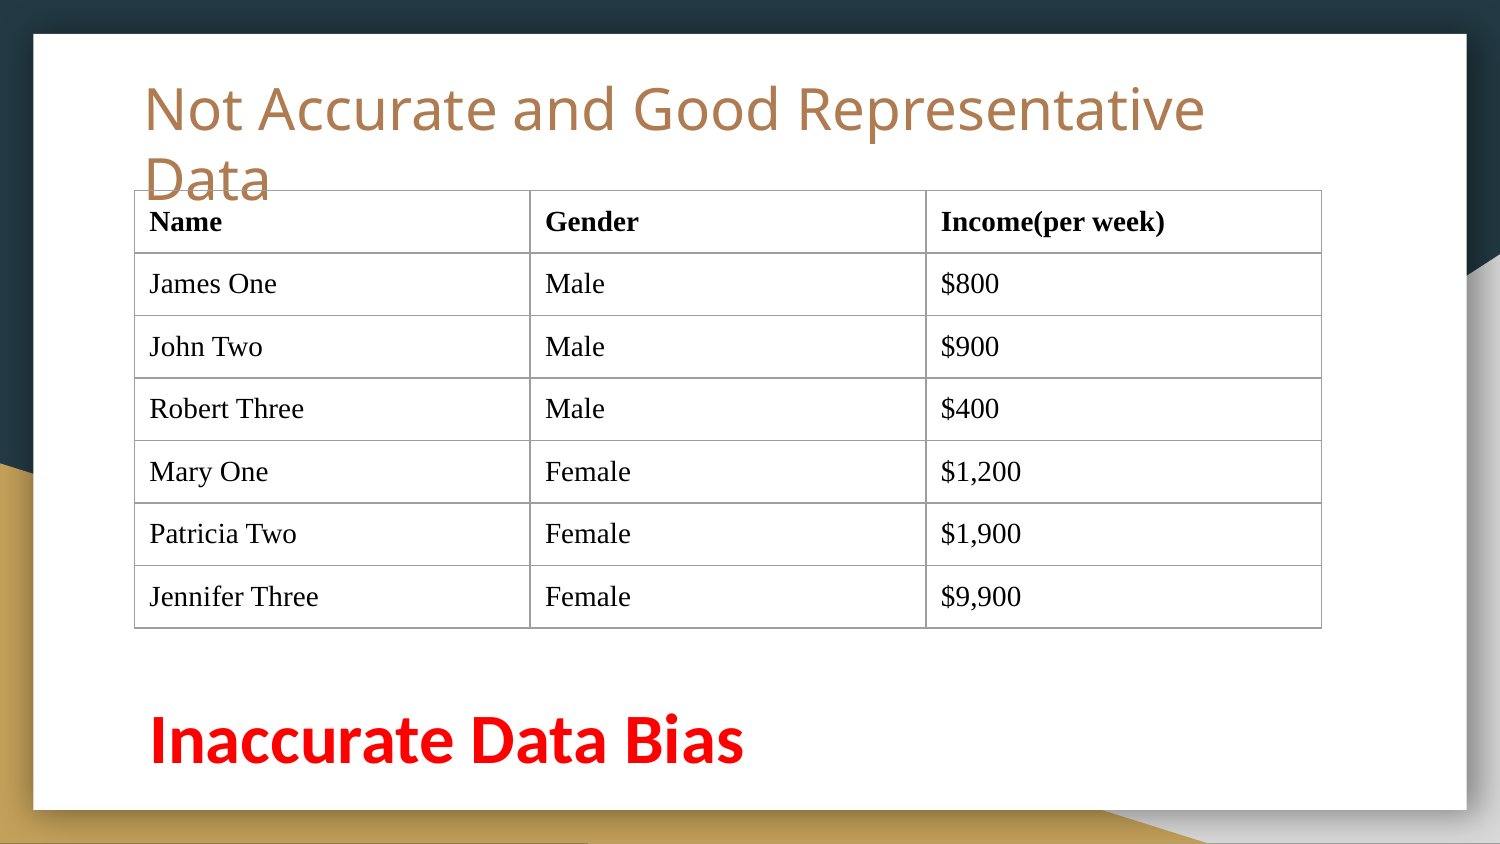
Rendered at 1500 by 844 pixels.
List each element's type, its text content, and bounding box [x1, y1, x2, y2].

table_cell Jennifer Three [135, 566, 529, 627]
table_cell Female [531, 441, 925, 502]
table_cell $9,900 [927, 566, 1321, 627]
text_box Inaccurate Data Bias [134, 677, 822, 758]
table_header Gender [531, 191, 925, 252]
table_cell $900 [927, 316, 1321, 377]
table_cell $1,200 [927, 441, 1321, 502]
table_cell Male [531, 254, 925, 315]
table_cell $1,900 [927, 504, 1321, 565]
table_cell James One [135, 254, 529, 315]
table_cell $800 [927, 254, 1321, 315]
table_cell Patricia Two [135, 504, 529, 565]
table_cell Female [531, 504, 925, 565]
table_cell $400 [927, 379, 1321, 440]
table_cell Female [531, 566, 925, 627]
table_header Name [135, 191, 529, 252]
table_cell Robert Three [135, 379, 529, 440]
table_cell Male [531, 316, 925, 377]
table_header Income(per week) [927, 191, 1321, 252]
table_cell Male [531, 379, 925, 440]
table_cell John Two [135, 316, 529, 377]
table_cell Mary One [135, 441, 529, 502]
title Not Accurate and Good Representative Data [128, 57, 1360, 215]
